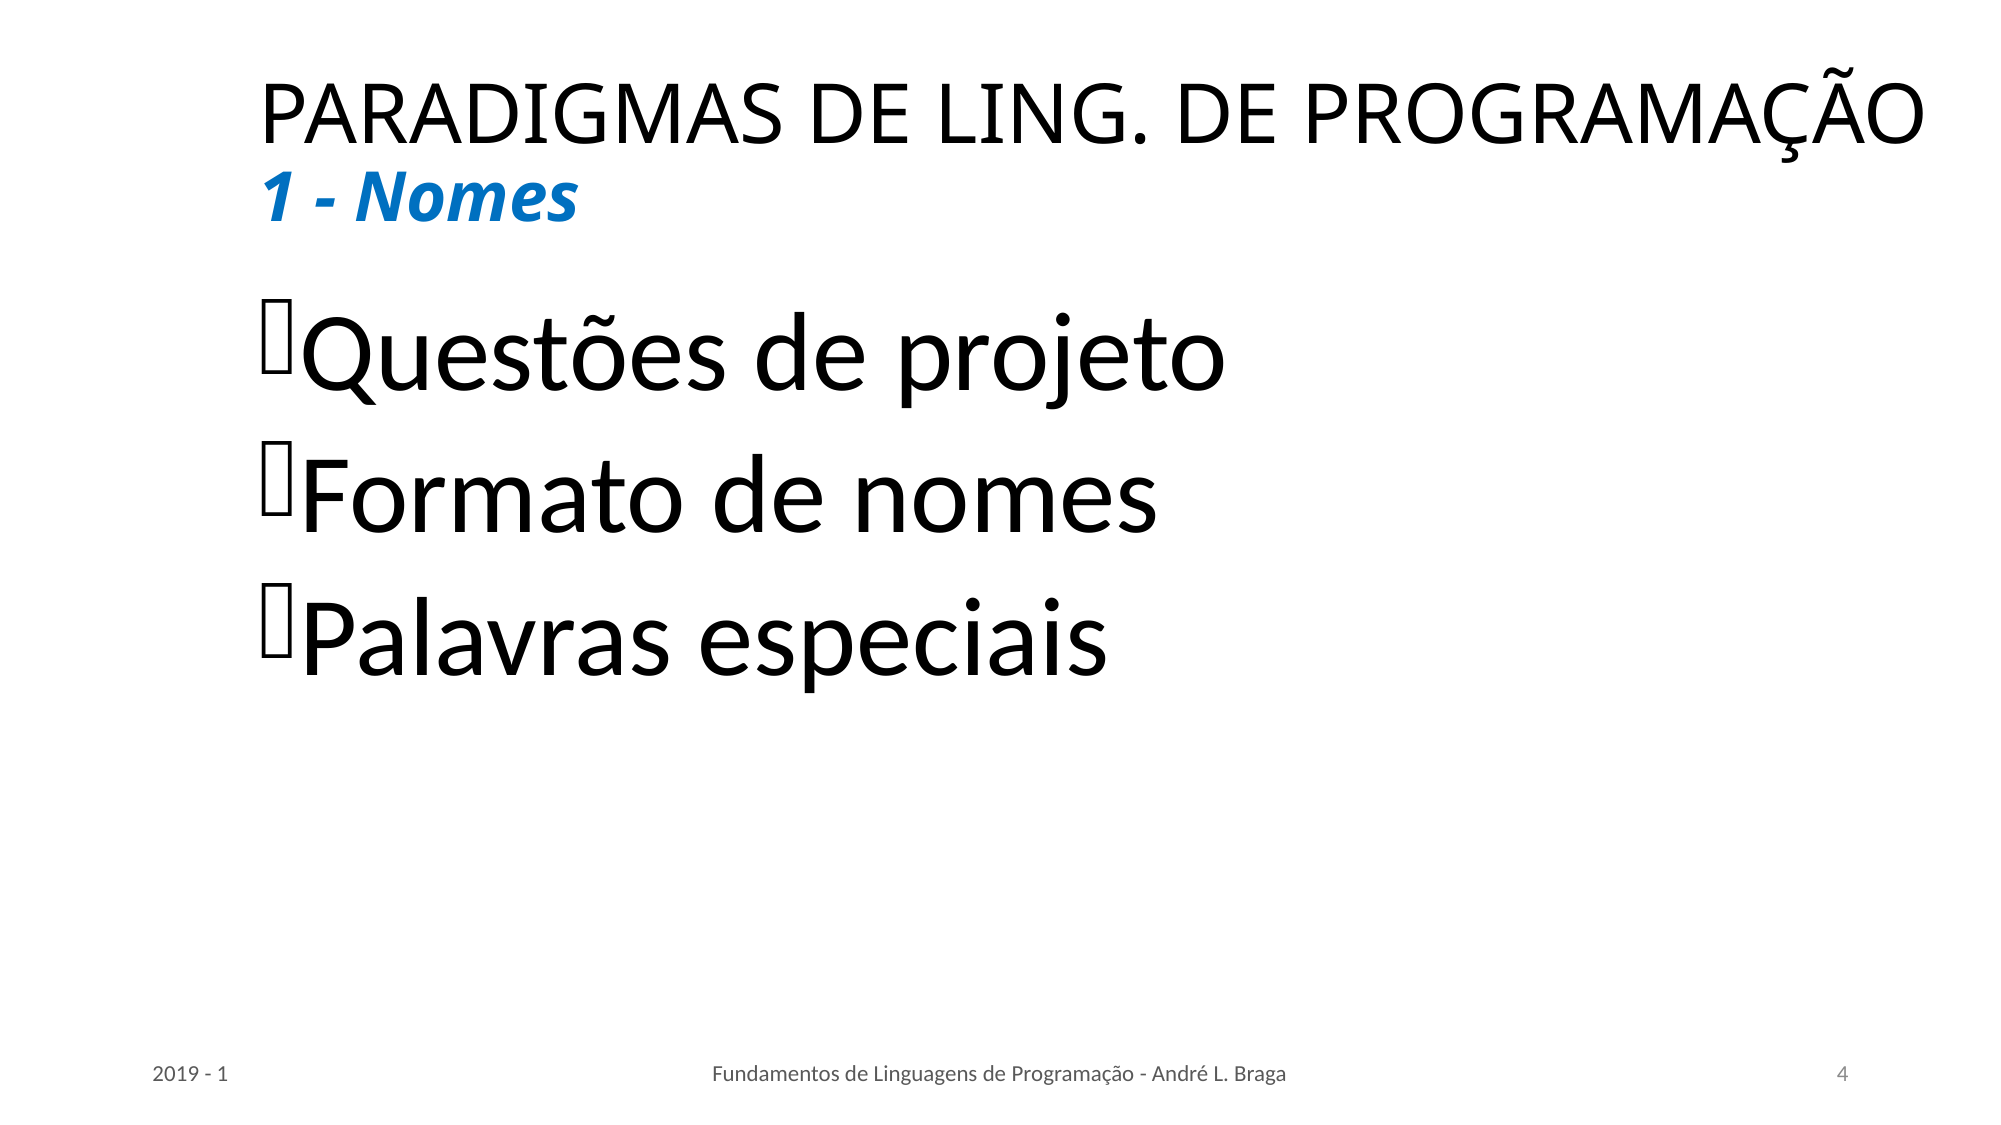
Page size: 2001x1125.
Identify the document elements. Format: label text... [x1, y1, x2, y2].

slide_number 2019 - 1 [137, 1042, 588, 1103]
slide_number 4 [1413, 1042, 1864, 1103]
footer Fundamentos de Linguagens de Programação - André L. Braga [662, 1042, 1338, 1103]
list Questões de projeto Formato de nomes Palavras especiais [243, 285, 1887, 1043]
title PARADIGMAS DE LING. DE PROGRAMAÇÃO 1 - Nomes [243, 22, 1964, 286]
